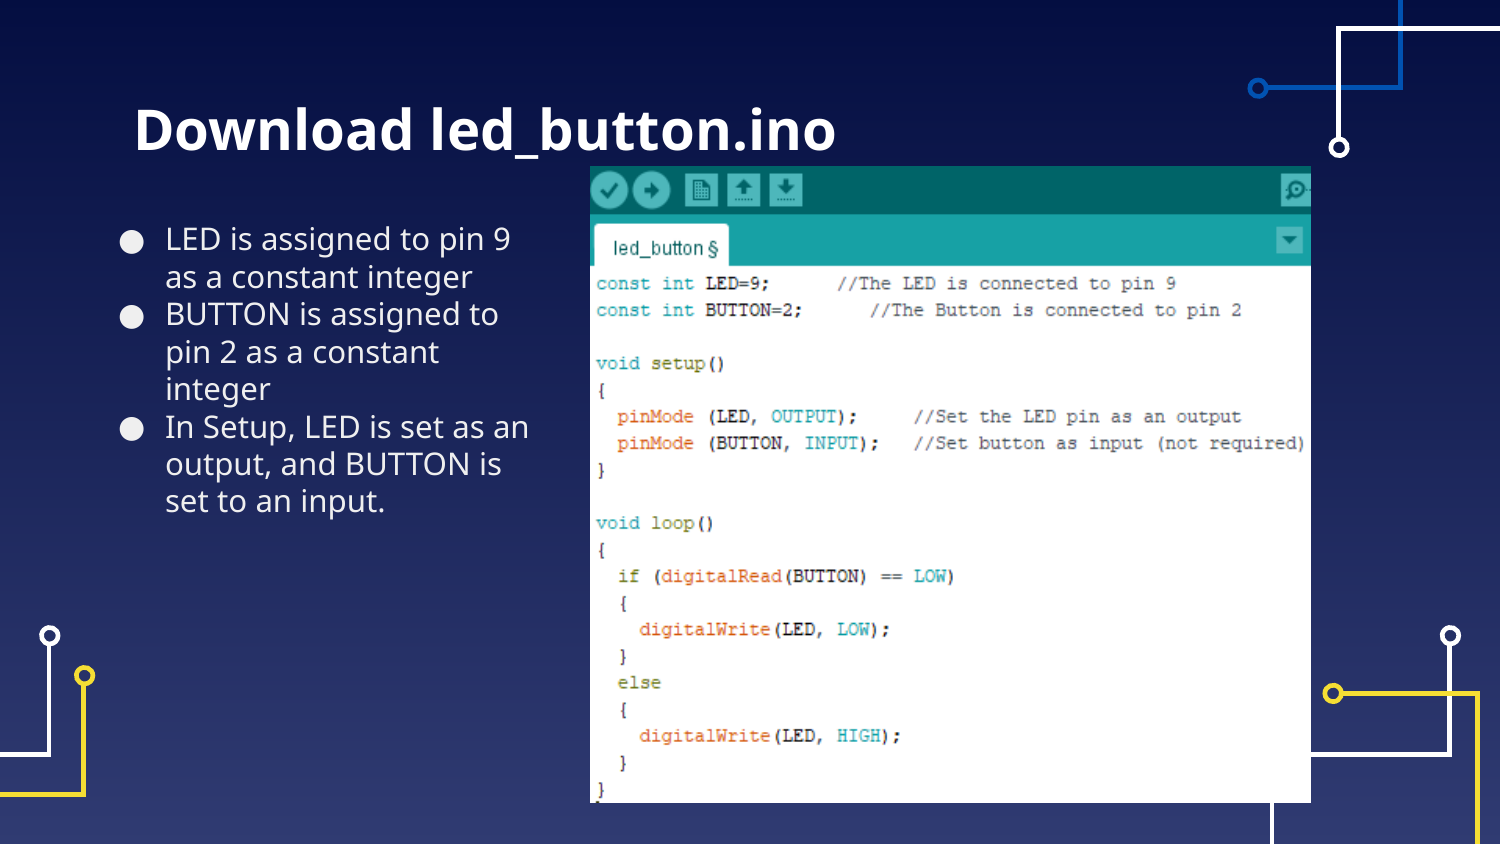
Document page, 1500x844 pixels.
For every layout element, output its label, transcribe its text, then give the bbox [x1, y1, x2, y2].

picture [589, 166, 1311, 804]
title Download led_button.ino [118, 88, 1382, 167]
list LED is assigned to pin 9 as a constant integer BUTTON is assigned to pin 2 as a constant integer In Setup, LED is set as an output, and BUTTON is set to an input. [103, 204, 559, 766]
